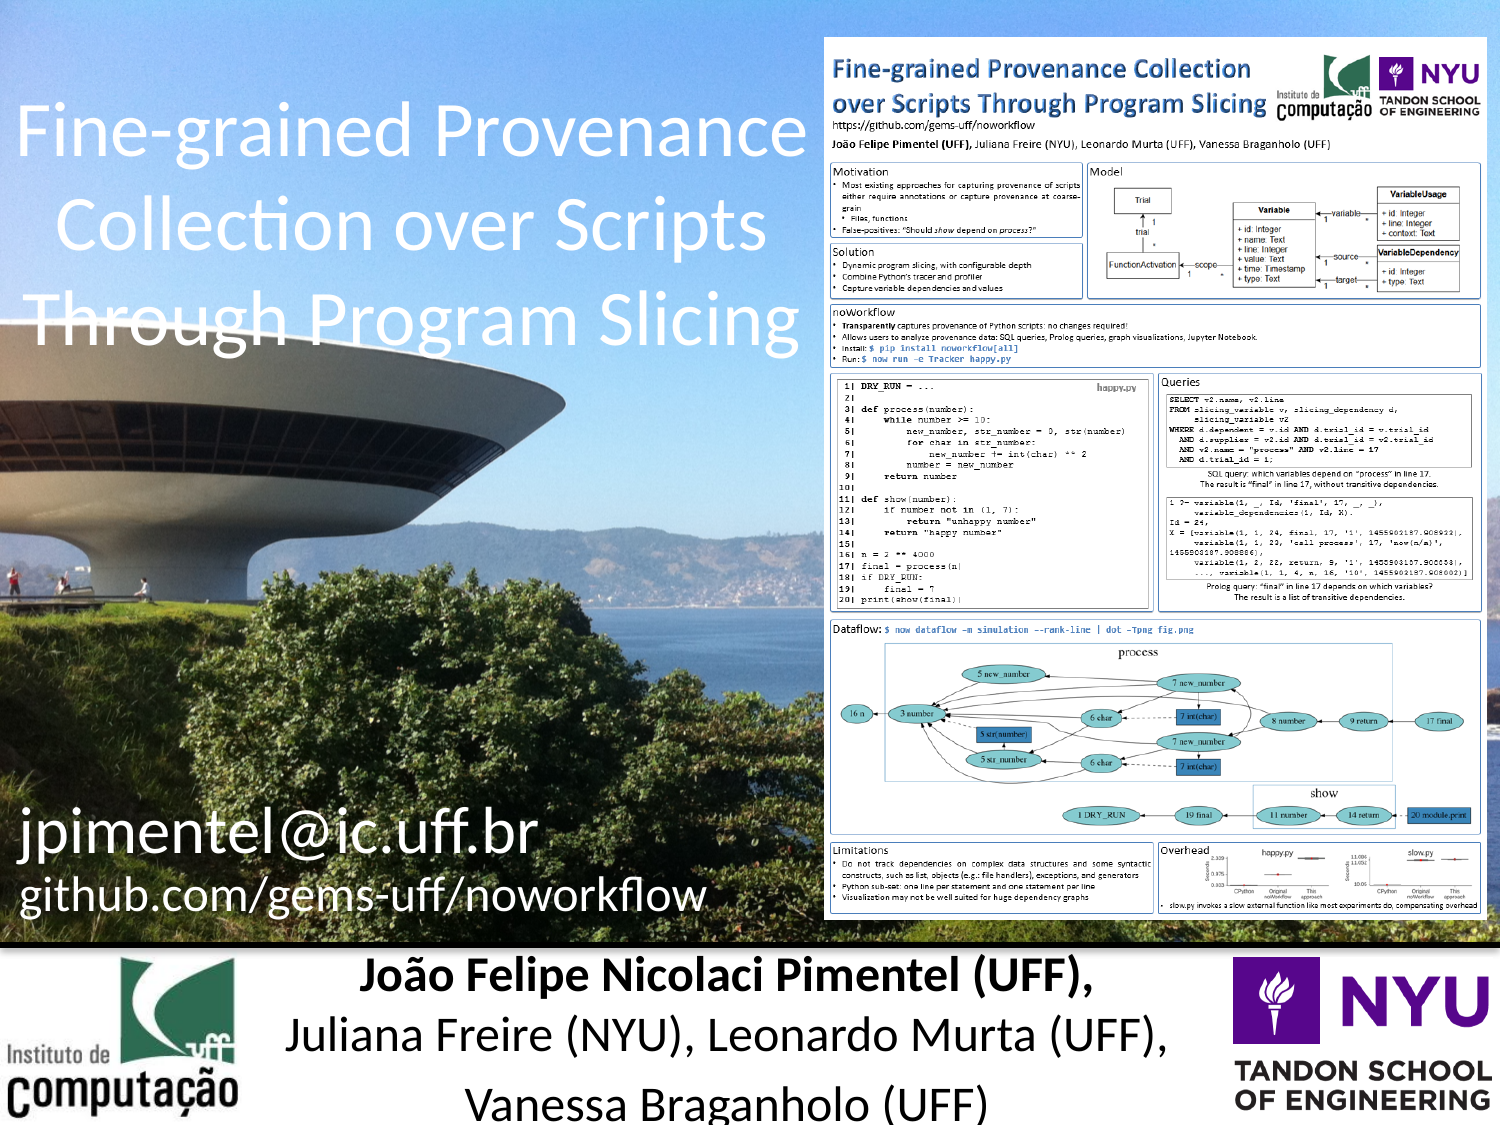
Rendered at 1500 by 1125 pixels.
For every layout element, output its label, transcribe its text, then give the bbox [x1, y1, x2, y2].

text_box github.com/gems-uff/noworkflow [3, 853, 734, 974]
text_box jpimentel@ic.uff.br [3, 779, 556, 874]
picture [0, 948, 239, 1125]
picture [0, 0, 1500, 942]
title Fine-grained Provenance Collection over Scripts Through Program Slicing [0, 37, 822, 401]
subtitle João Felipe Nicolaci Pimentel (UFF), Juliana Freire (NYU), Leonardo Murta (UFF), Vanessa Braganholo (UFF) [239, 945, 1216, 1125]
picture [1233, 957, 1493, 1115]
